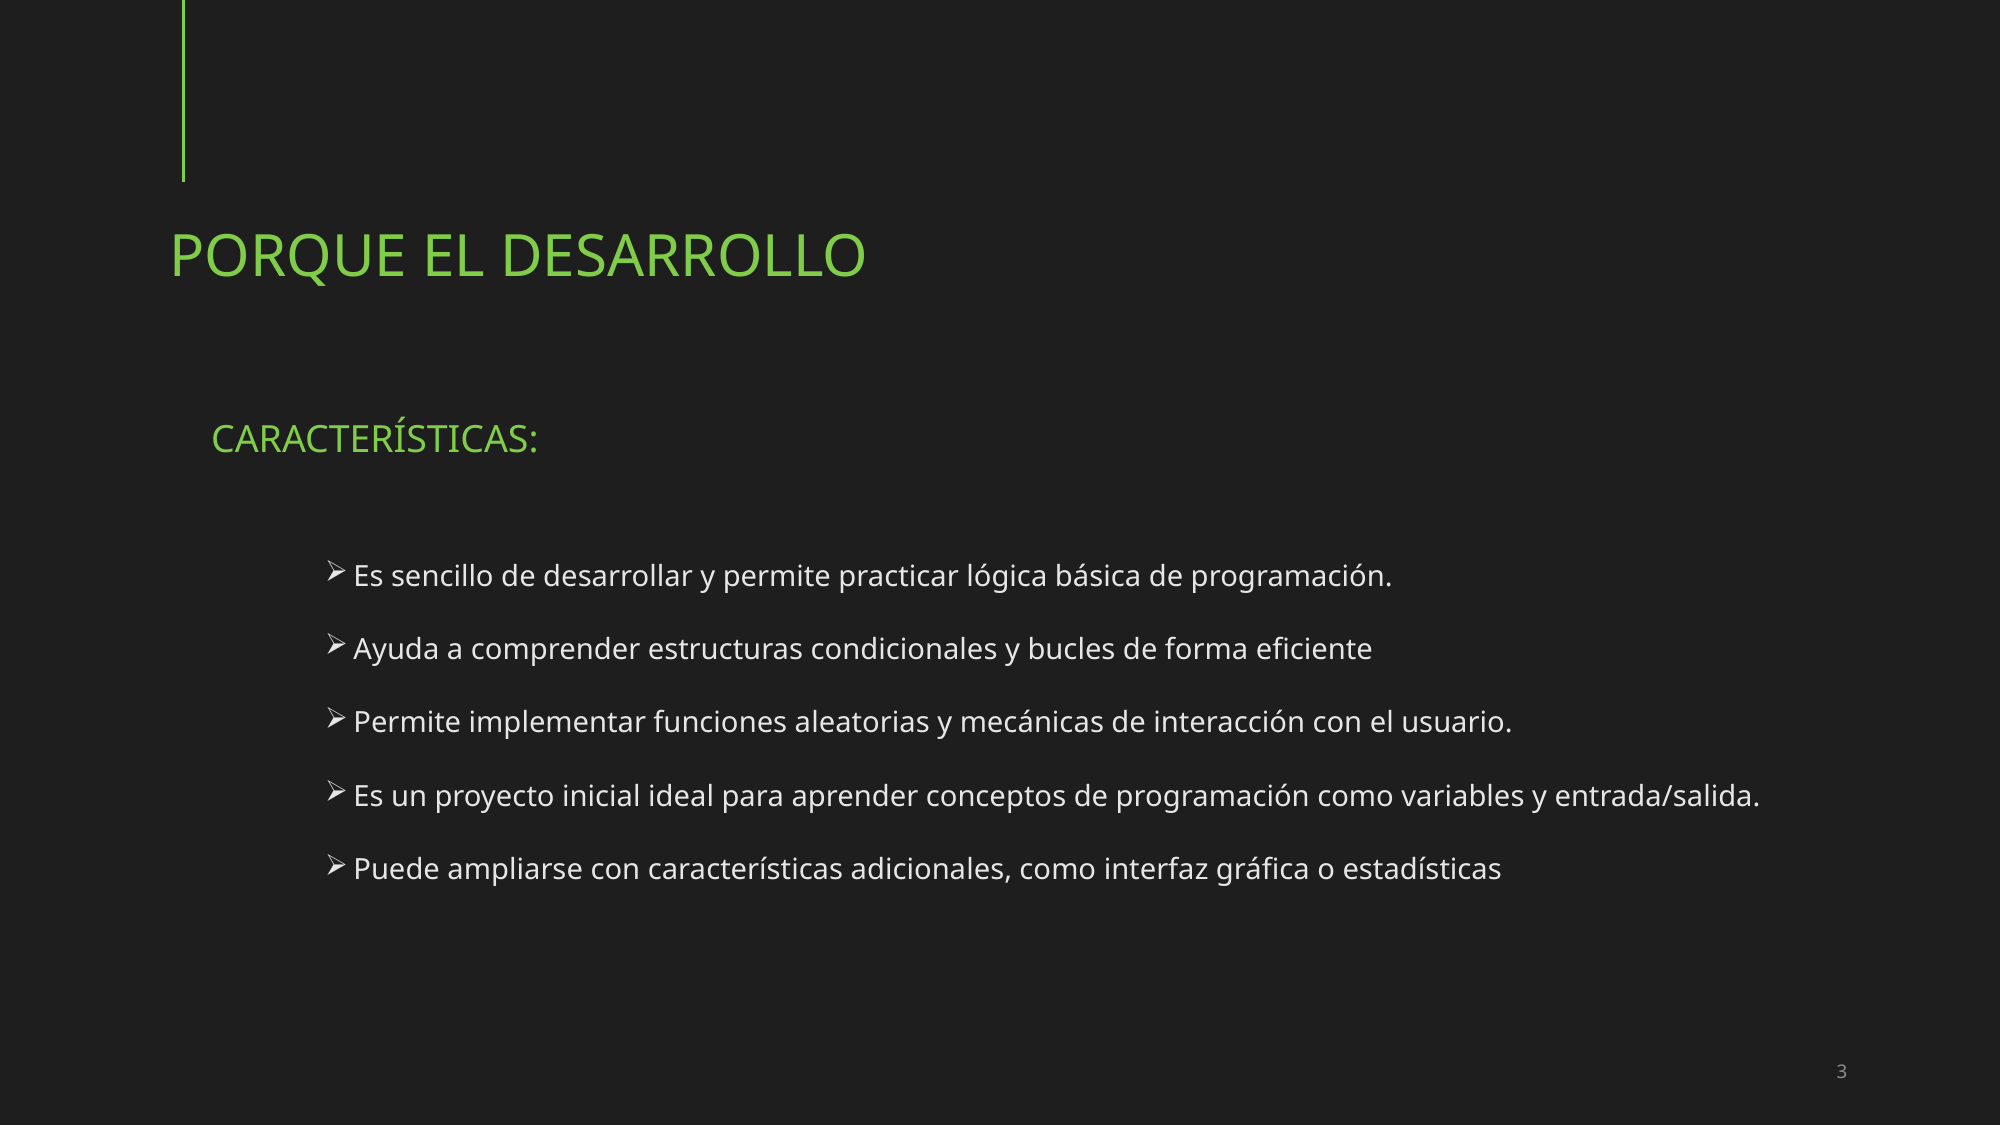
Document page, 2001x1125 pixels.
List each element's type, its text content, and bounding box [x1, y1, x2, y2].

list Características: [210, 412, 721, 469]
title Porque el desarrollo [169, 182, 1895, 334]
list Es sencillo de desarrollar y permite practicar lógica básica de programación. Ayuda a comprender estructuras condicionales y bucles de forma eficiente Permite implementar funciones aleatorias y mecánicas de interacción con el usuario. Es un proyecto inicial ideal para aprender conceptos de programación como variables y entrada/salida. Puede ampliarse con características adicionales, como interfaz gráfica o estadísticas [325, 531, 1895, 980]
slide_number 3 [1412, 1042, 1863, 1103]
